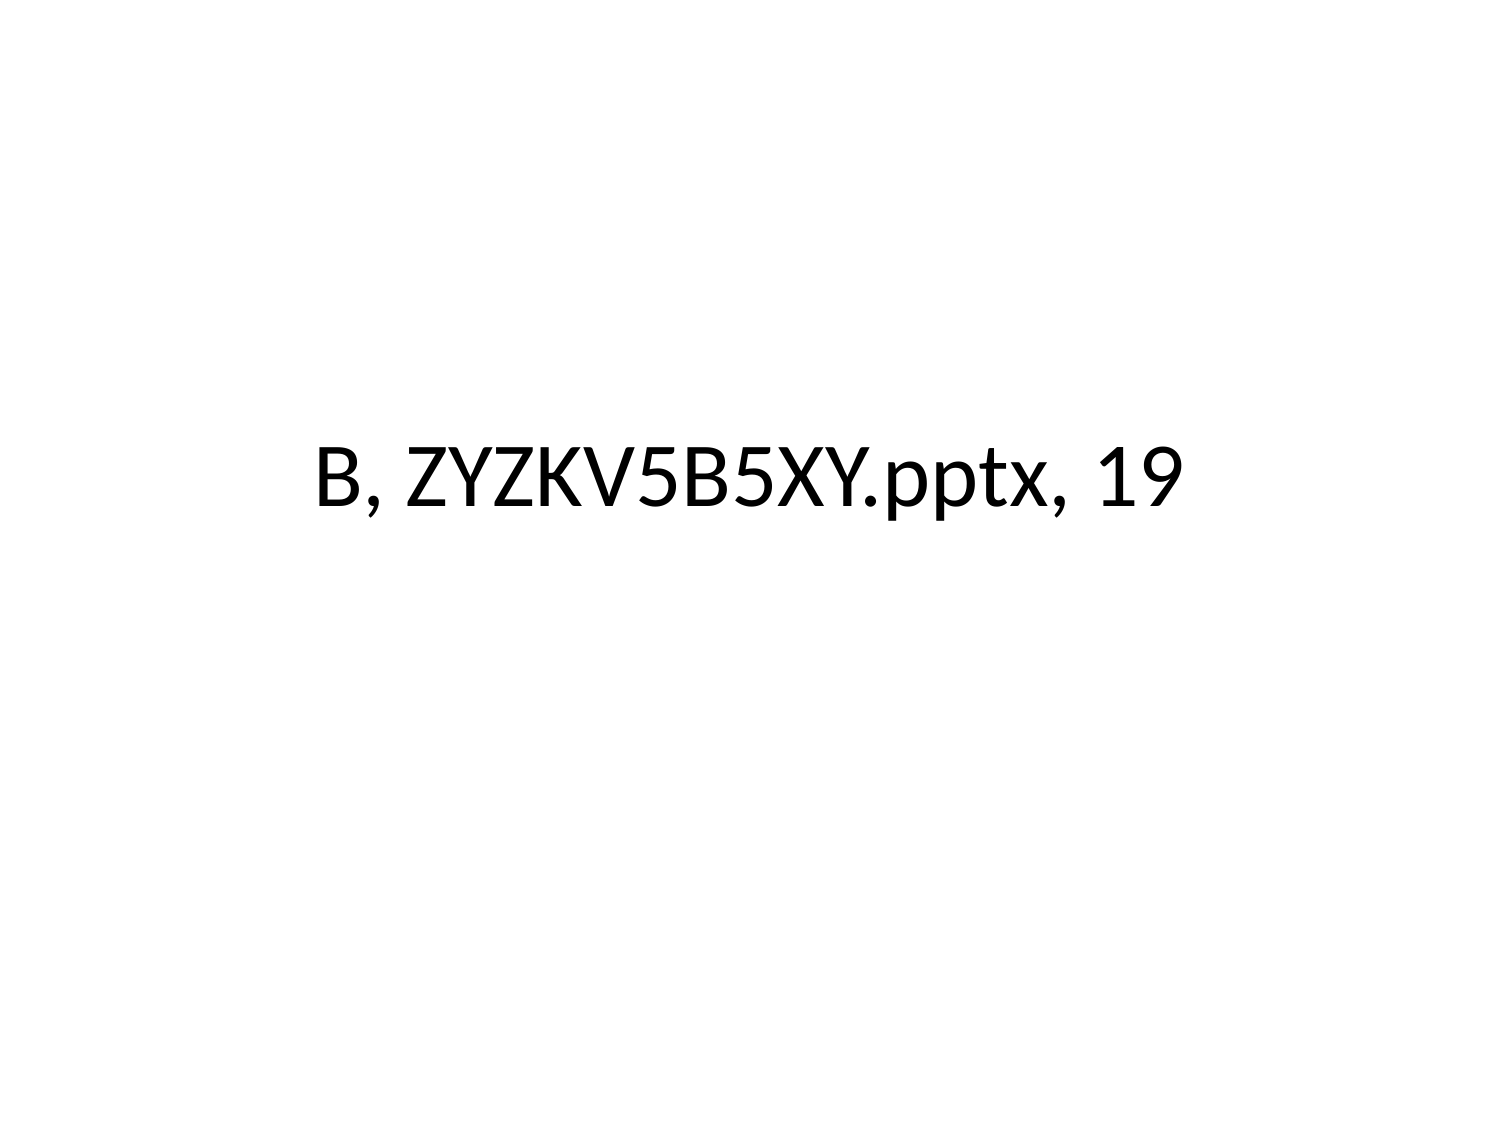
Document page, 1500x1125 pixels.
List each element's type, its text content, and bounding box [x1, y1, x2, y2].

title B, ZYZKV5B5XY.pptx, 19 [112, 349, 1388, 591]
